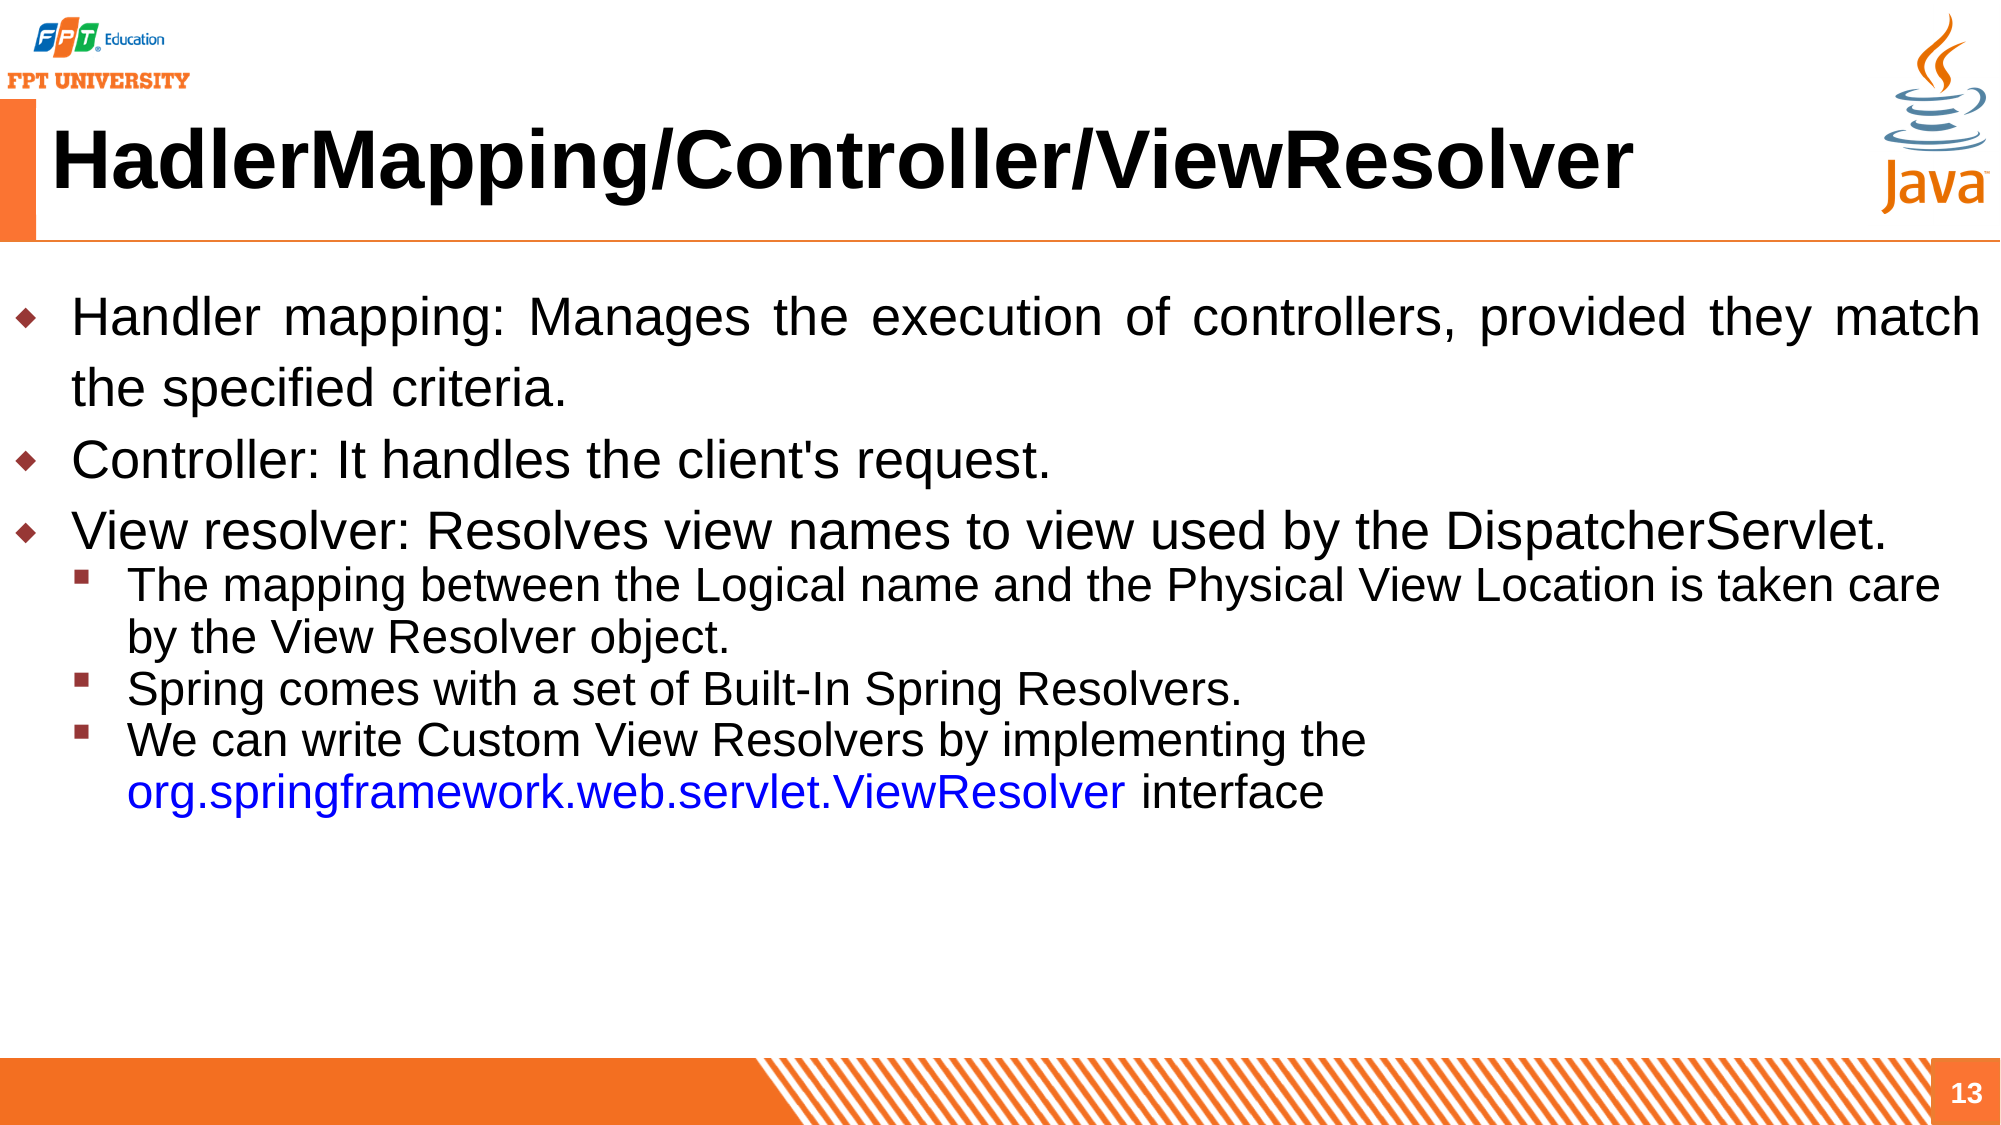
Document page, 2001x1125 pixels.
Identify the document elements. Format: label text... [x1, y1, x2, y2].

picture [1868, 4, 2000, 226]
title HadlerMapping/Controller/ViewResolver [36, 108, 1869, 215]
picture [0, 2, 197, 99]
list Handler mapping: Manages the execution of controllers, provided they match the specified criteria. Controller: It handles the client's request. View resolver: Resolves view names to view used by the DispatcherServlet. The mapping between the Logical name and the Physical View Location is taken care by the View Resolver object. Spring comes with a set of Built-In Spring Resolvers. We can write Custom View Resolvers by implementing the org.springframework.web.servlet.ViewResolver interface [0, 266, 2000, 1057]
picture [0, 1058, 1934, 1125]
slide_number 13 [1933, 1059, 2000, 1124]
